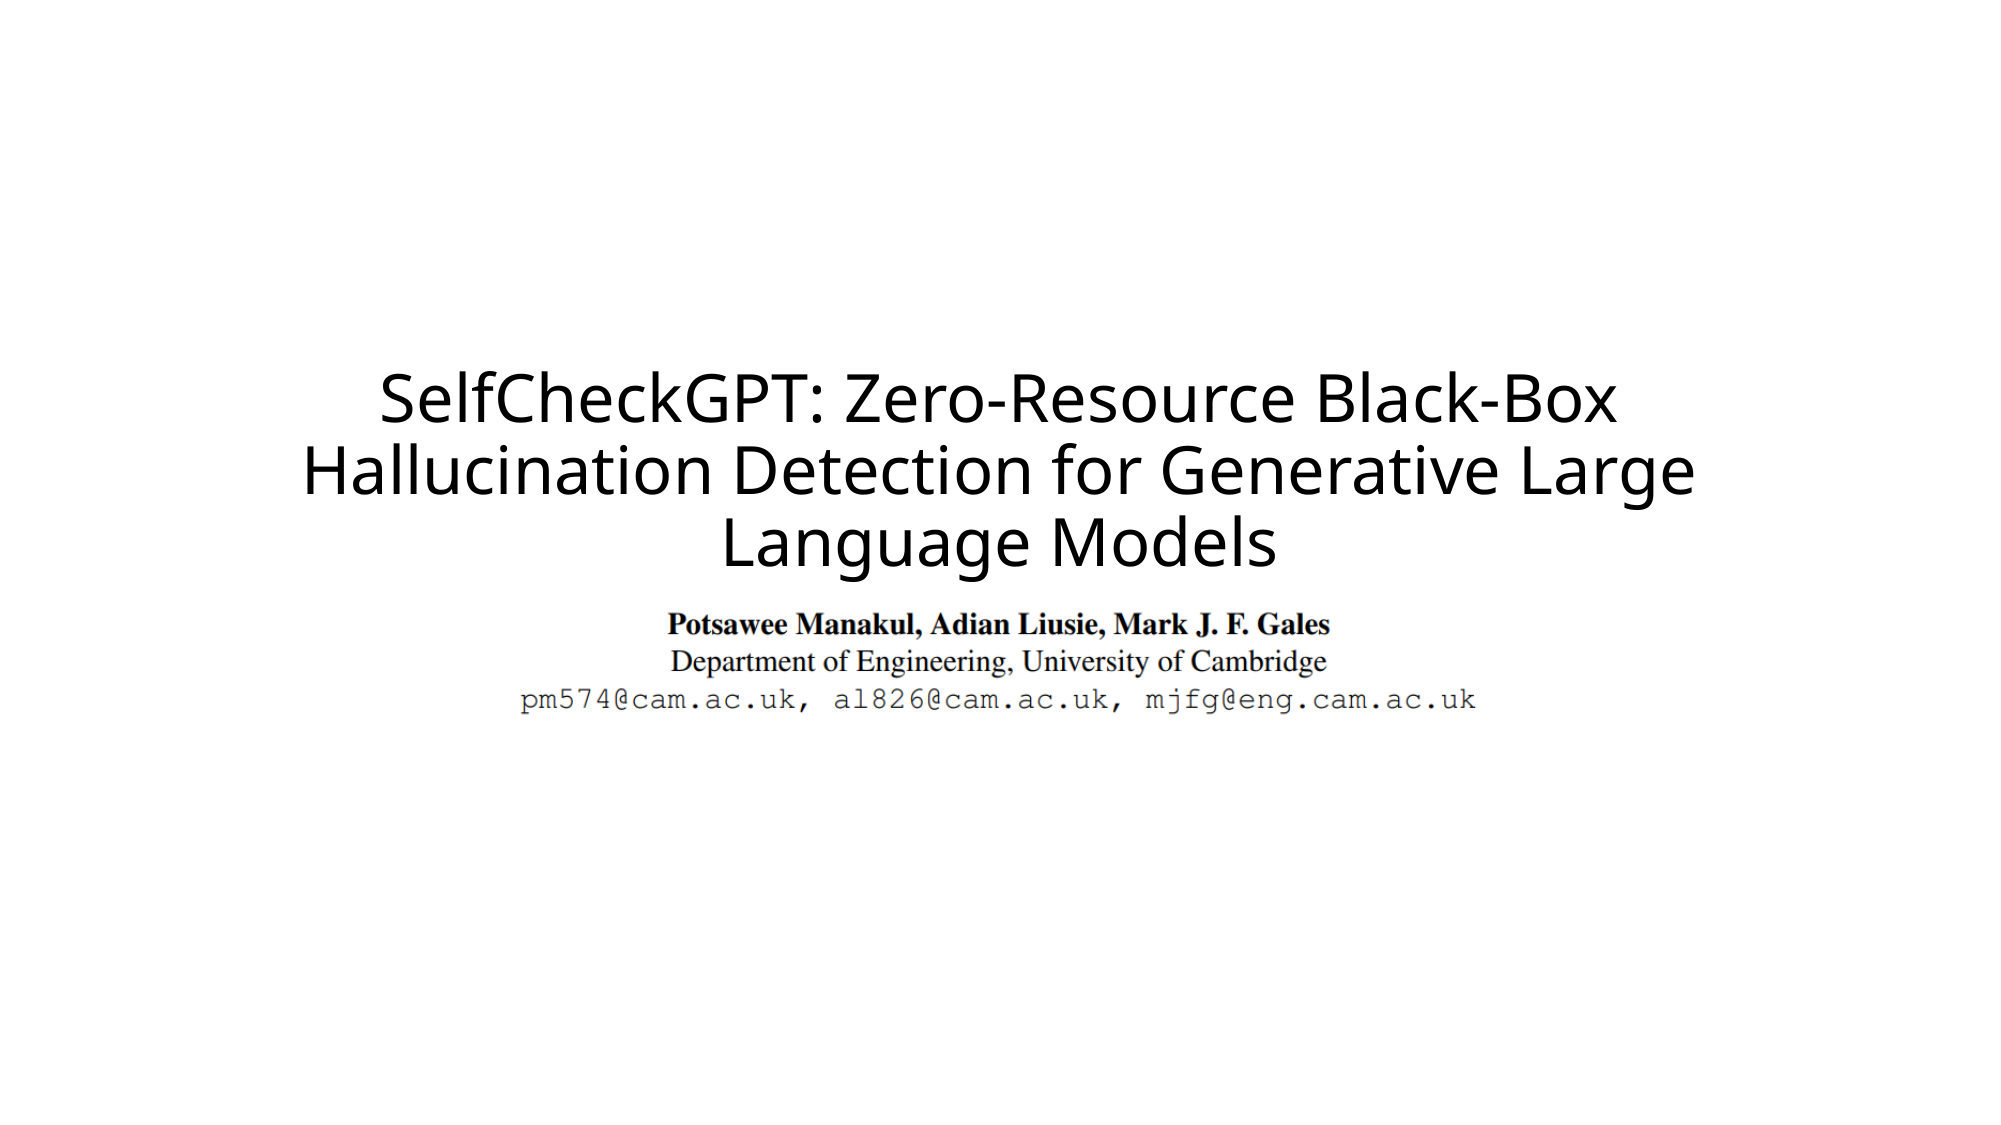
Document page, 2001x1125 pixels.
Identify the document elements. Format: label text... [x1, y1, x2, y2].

picture [512, 606, 1488, 722]
title SelfCheckGPT: Zero-Resource Black-Box Hallucination Detection for Generative Large Language Models [249, 196, 1750, 589]
